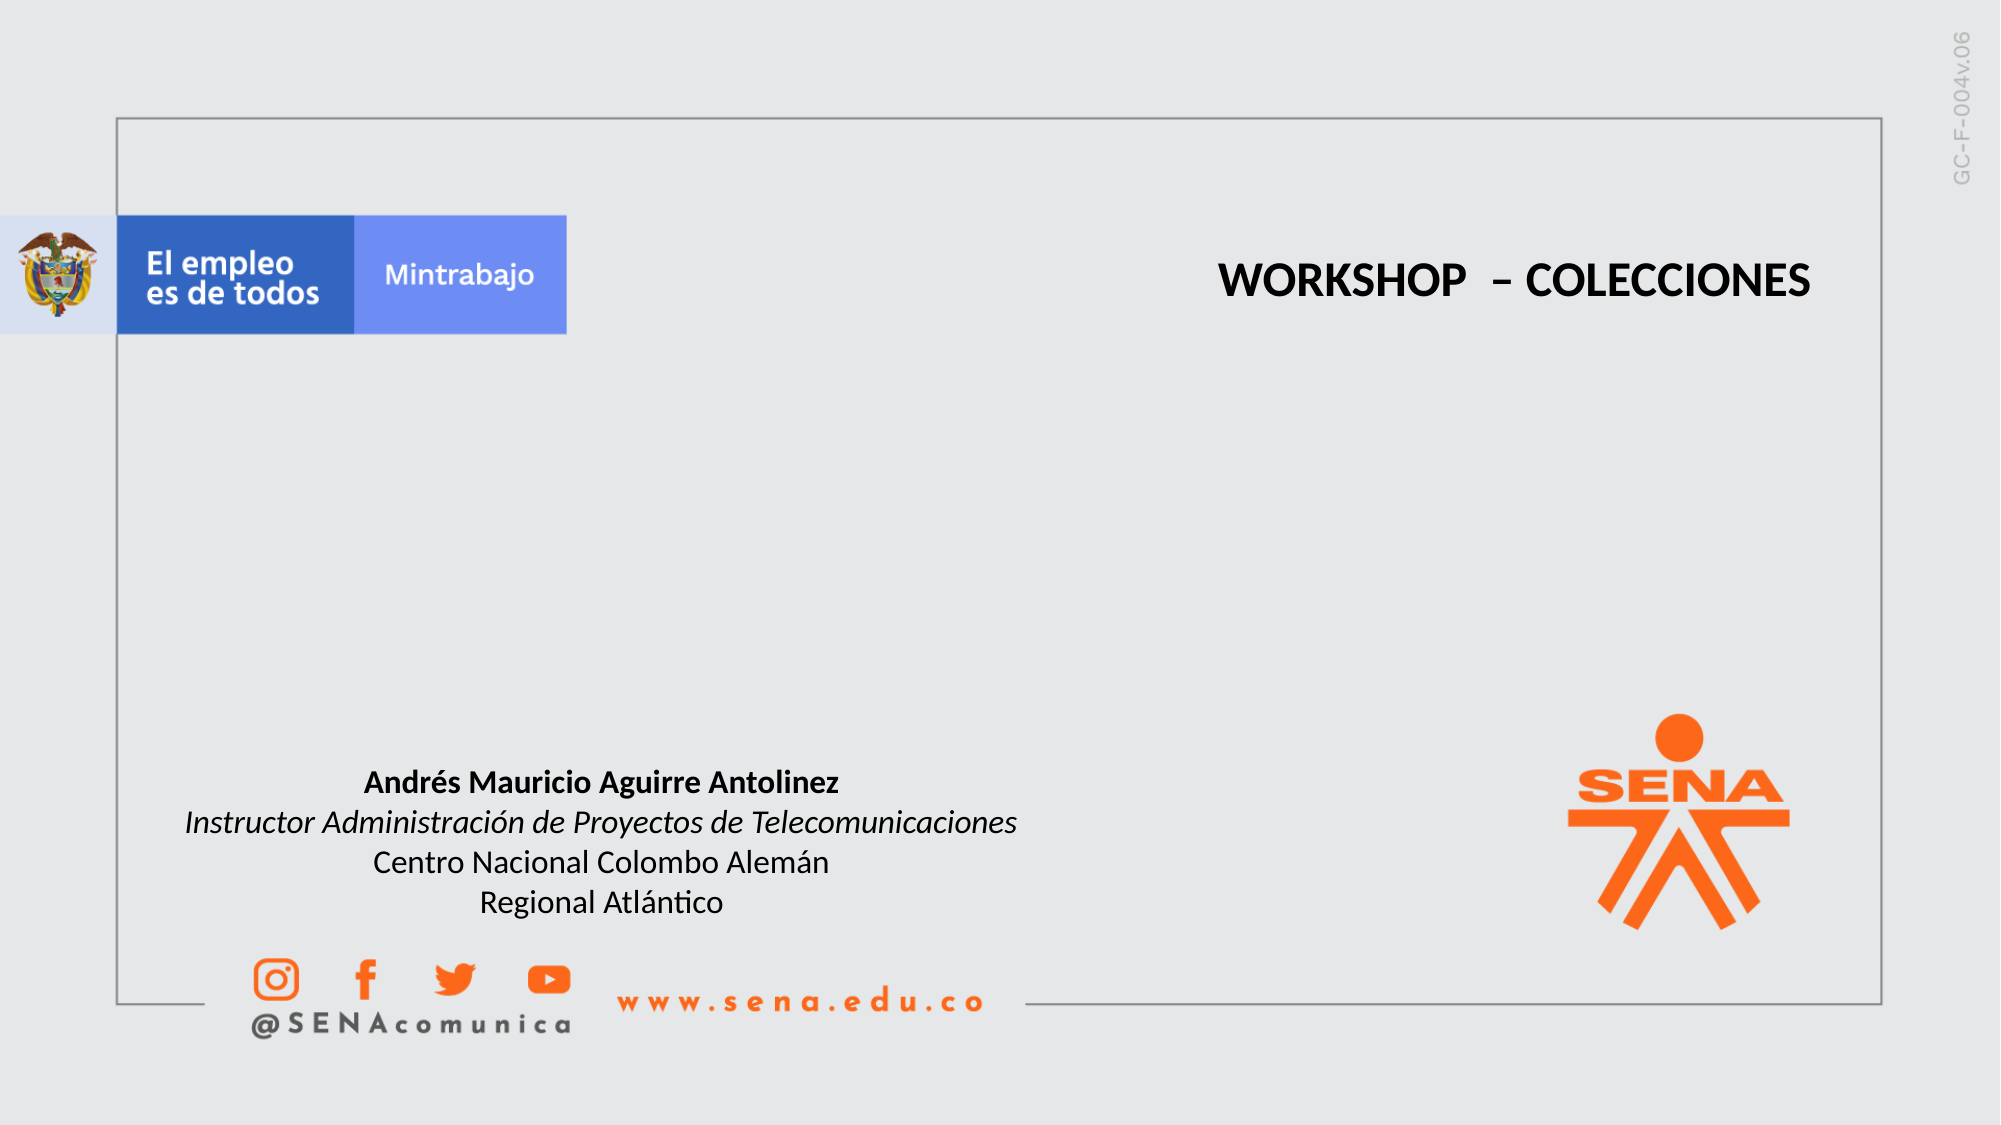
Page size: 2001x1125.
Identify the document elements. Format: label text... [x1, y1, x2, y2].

text_box WORKSHOP – COLECCIONES [886, 239, 1827, 315]
text_box Andrés Mauricio Aguirre Antolinez Instructor Administración de Proyectos de Telecomunicaciones Centro Nacional Colombo Alemán Regional Atlántico [99, 752, 1104, 927]
picture [0, 0, 2000, 1125]
